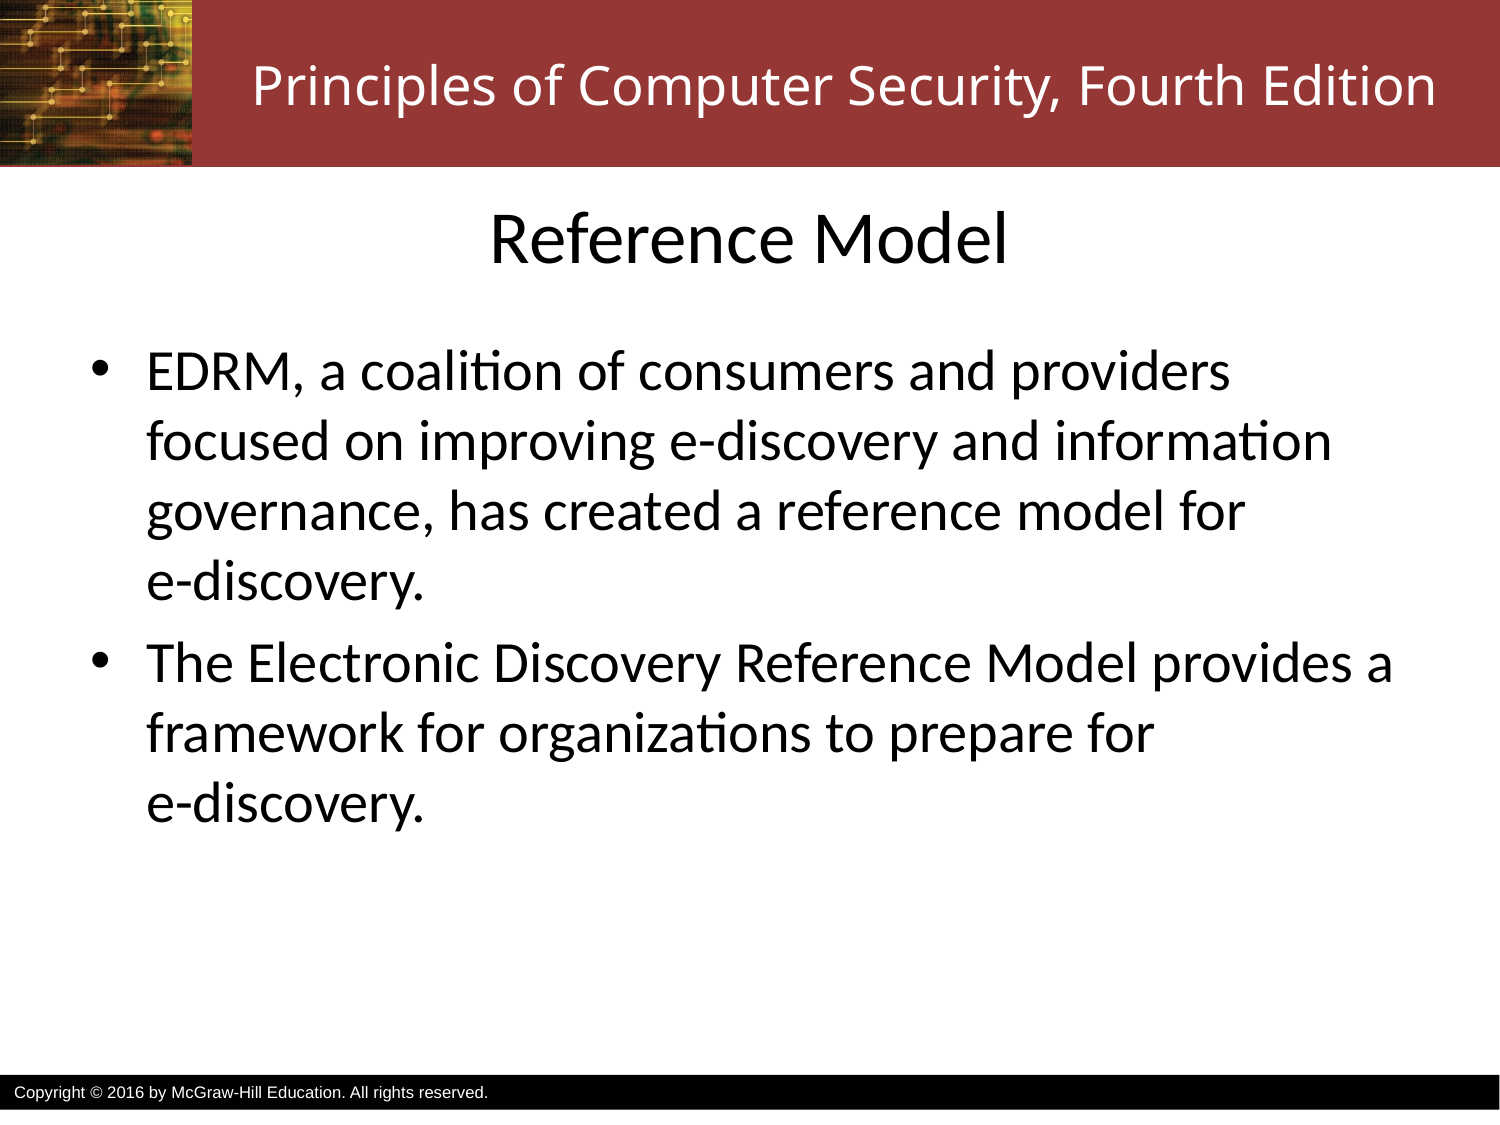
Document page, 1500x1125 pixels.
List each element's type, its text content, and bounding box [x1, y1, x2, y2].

list EDRM, a coalition of consumers and providers focused on improving e-discovery and information governance, has created a reference model for e-discovery. The Electronic Discovery Reference Model provides a framework for organizations to prepare for e-discovery. [75, 324, 1425, 1005]
title Reference Model [75, 181, 1425, 324]
picture [0, 0, 192, 165]
